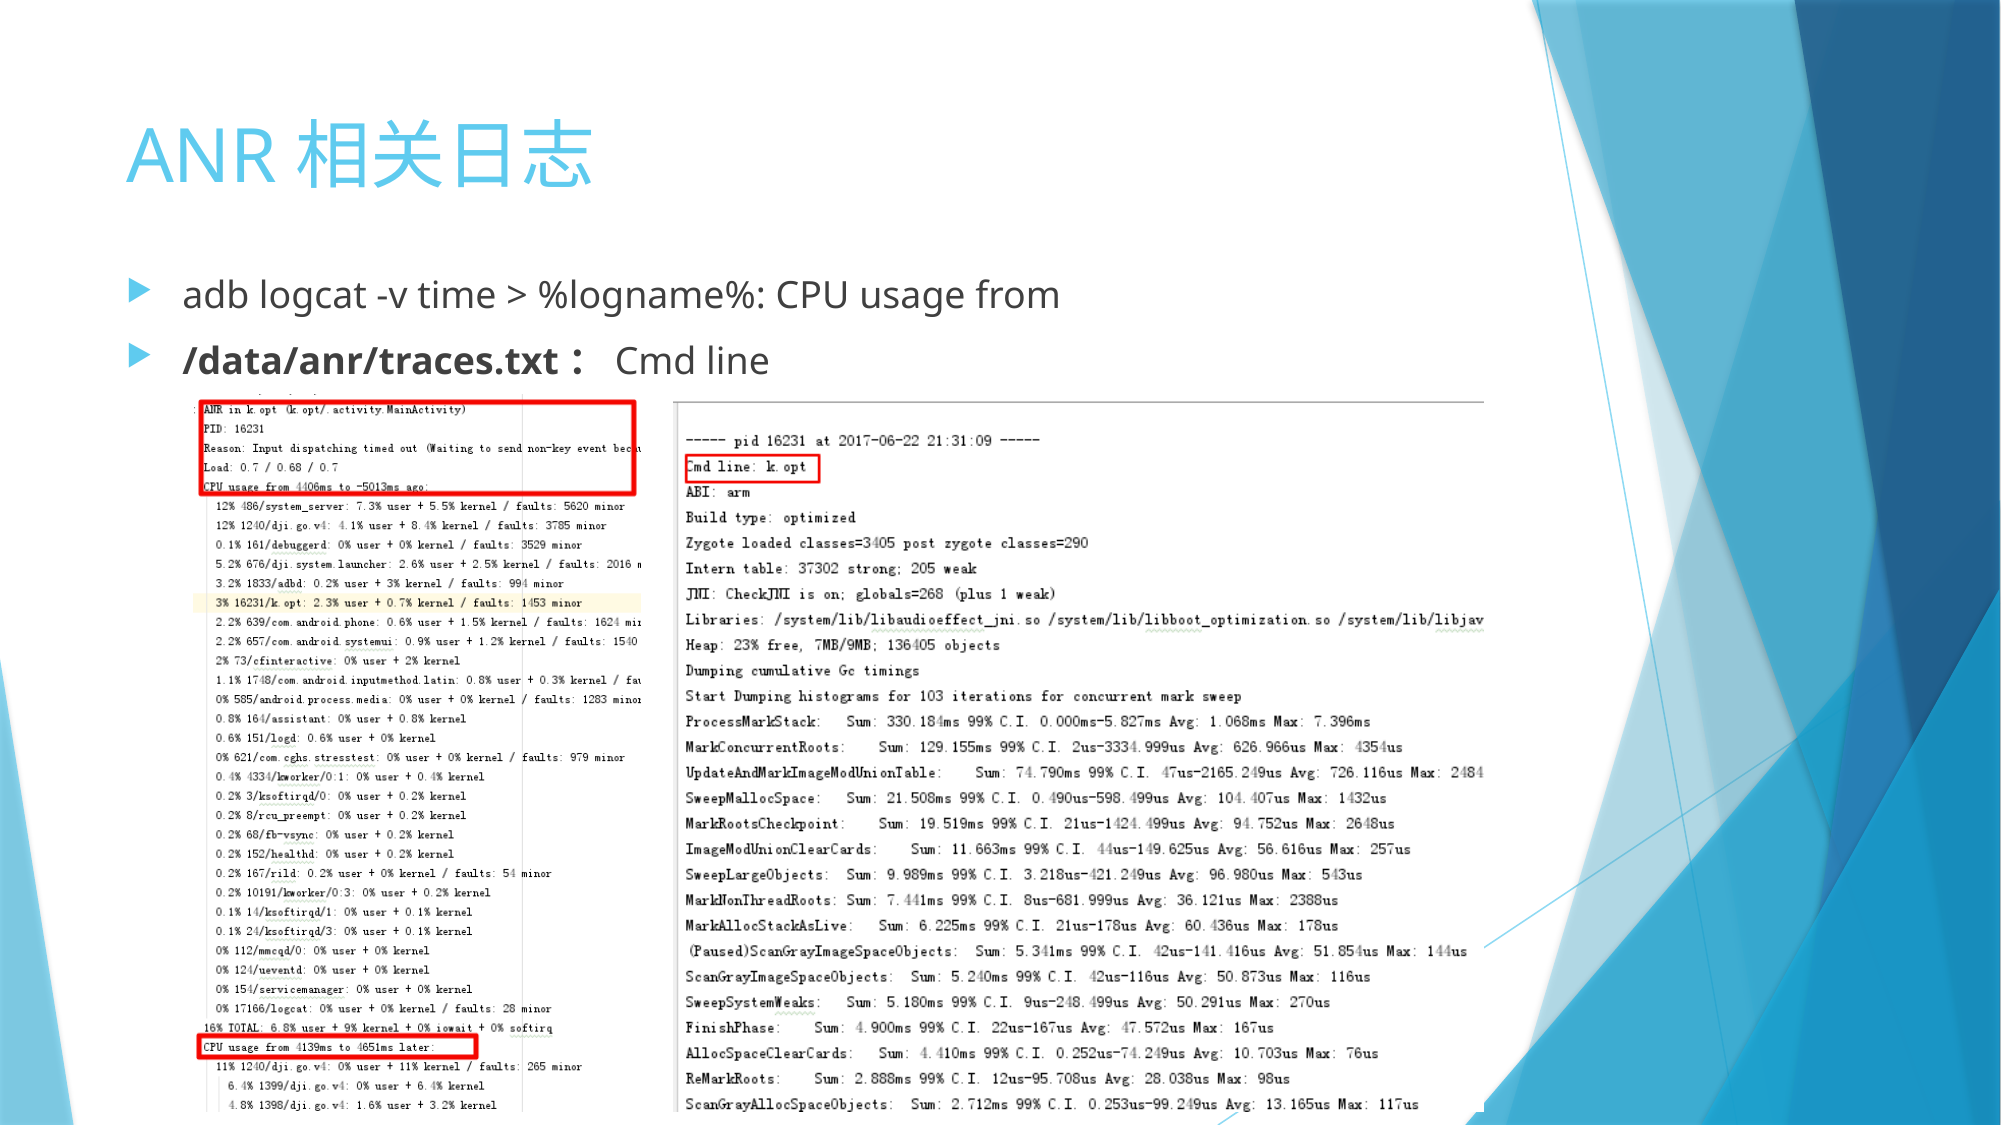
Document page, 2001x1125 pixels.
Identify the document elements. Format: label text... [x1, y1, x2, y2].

list adb logcat -v time > %logname%: CPU usage from /data/anr/traces.txt：Cmd line [111, 263, 1522, 458]
picture [193, 394, 642, 1113]
title ANR相关日志 [111, 99, 1522, 263]
picture [672, 398, 1485, 1113]
